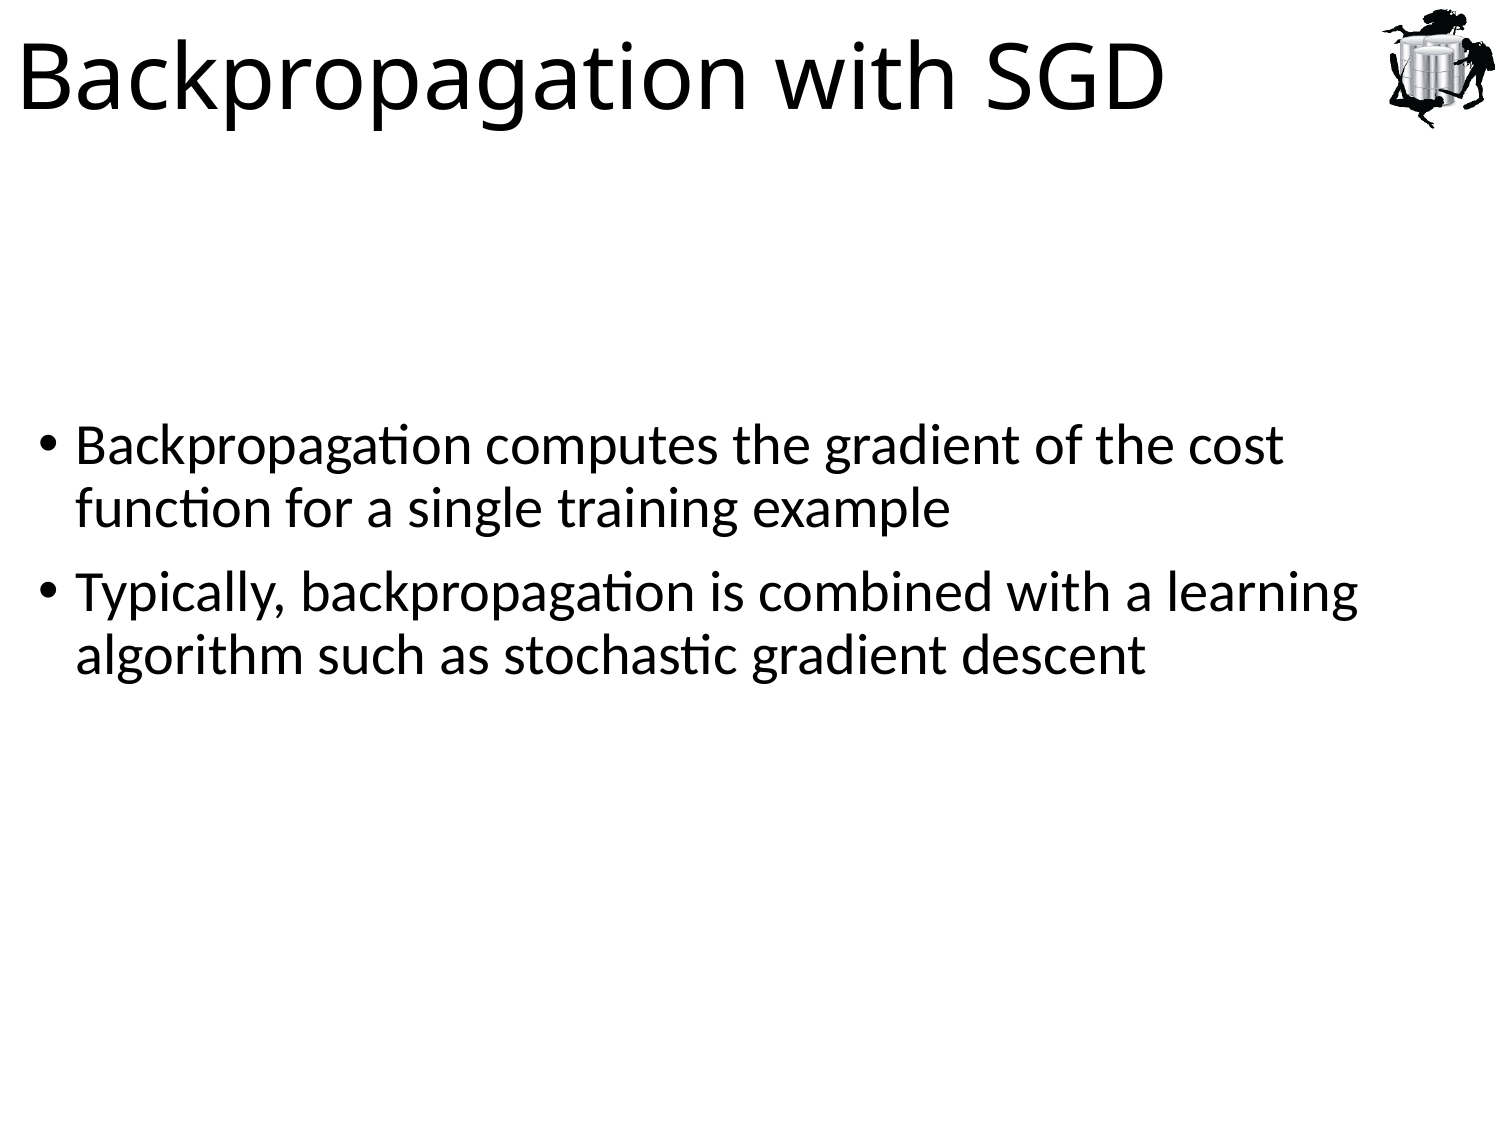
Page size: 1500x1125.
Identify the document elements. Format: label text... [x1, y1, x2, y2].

title Backpropagation with SGD [0, 14, 1377, 146]
picture [1376, 5, 1498, 131]
